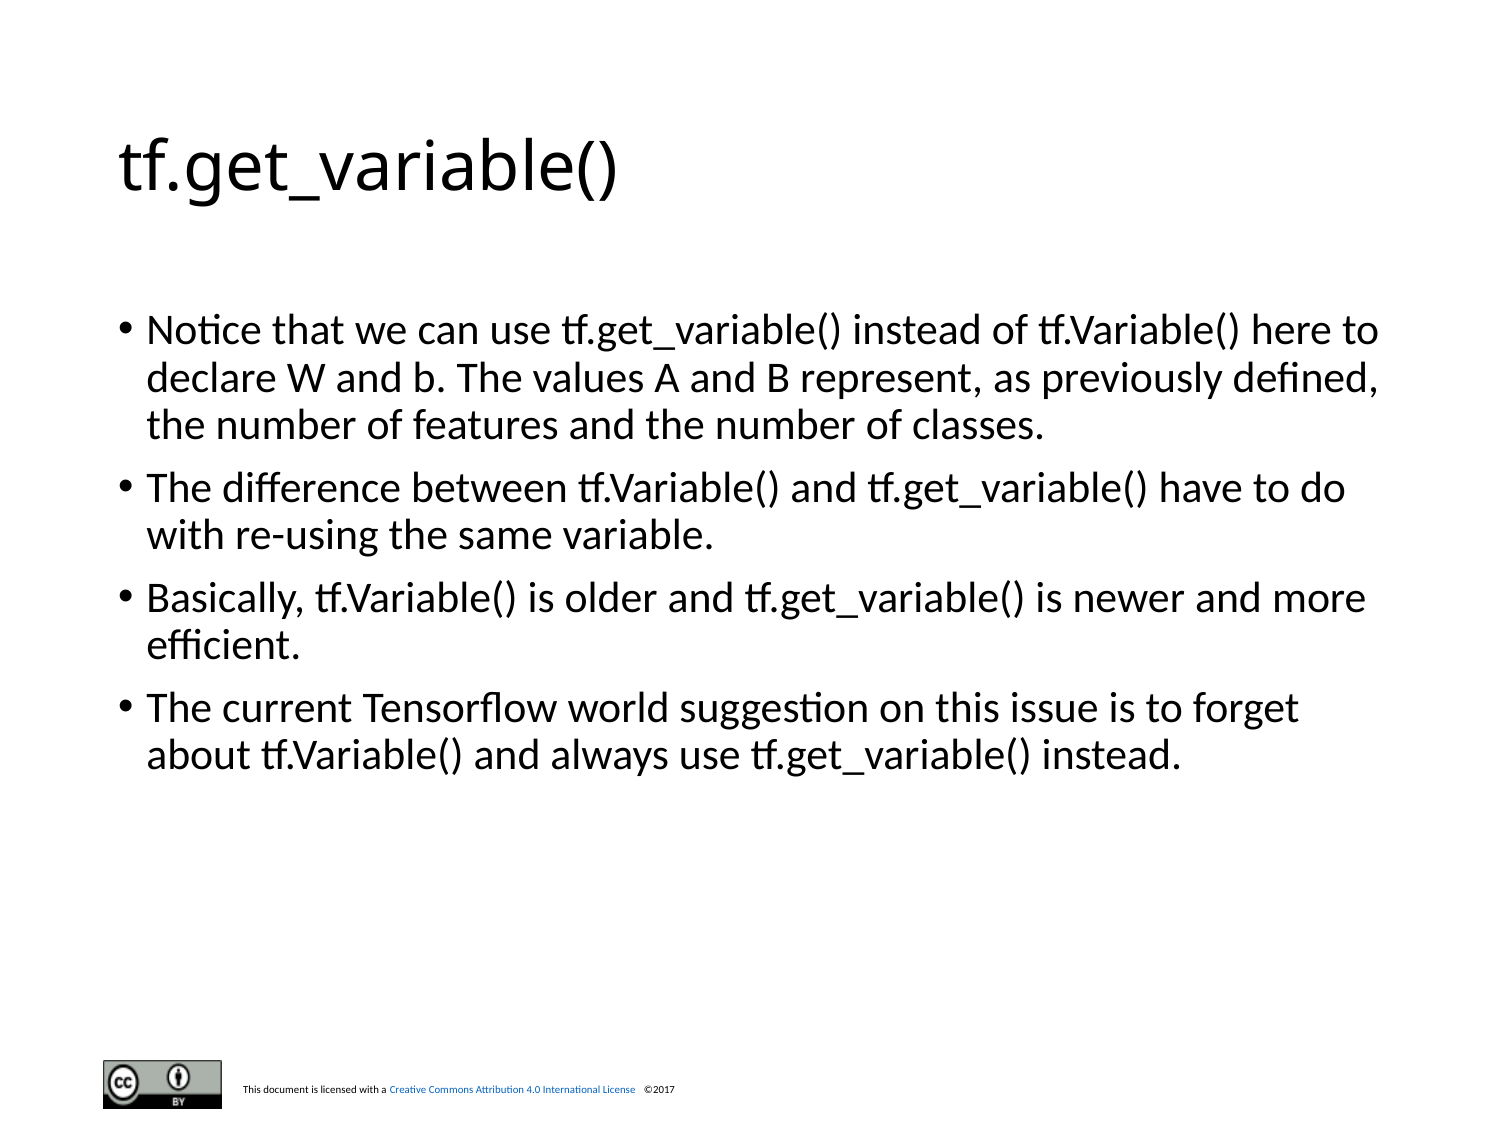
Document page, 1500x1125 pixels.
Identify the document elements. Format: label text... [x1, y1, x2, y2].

title tf.get_variable() [103, 59, 1397, 278]
list Notice that we can use tf.get_variable() instead of tf.Variable() here to declare W and b. The values A and B represent, as previously defined, the number of features and the number of classes. The difference between tf.Variable() and tf.get_variable() have to do with re-using the same variable. Basically, tf.Variable() is older and tf.get_variable() is newer and more efficient. The current Tensorflow world suggestion on this issue is to forget about tf.Variable() and always use tf.get_variable() instead. [103, 299, 1397, 1014]
picture [103, 1060, 222, 1109]
